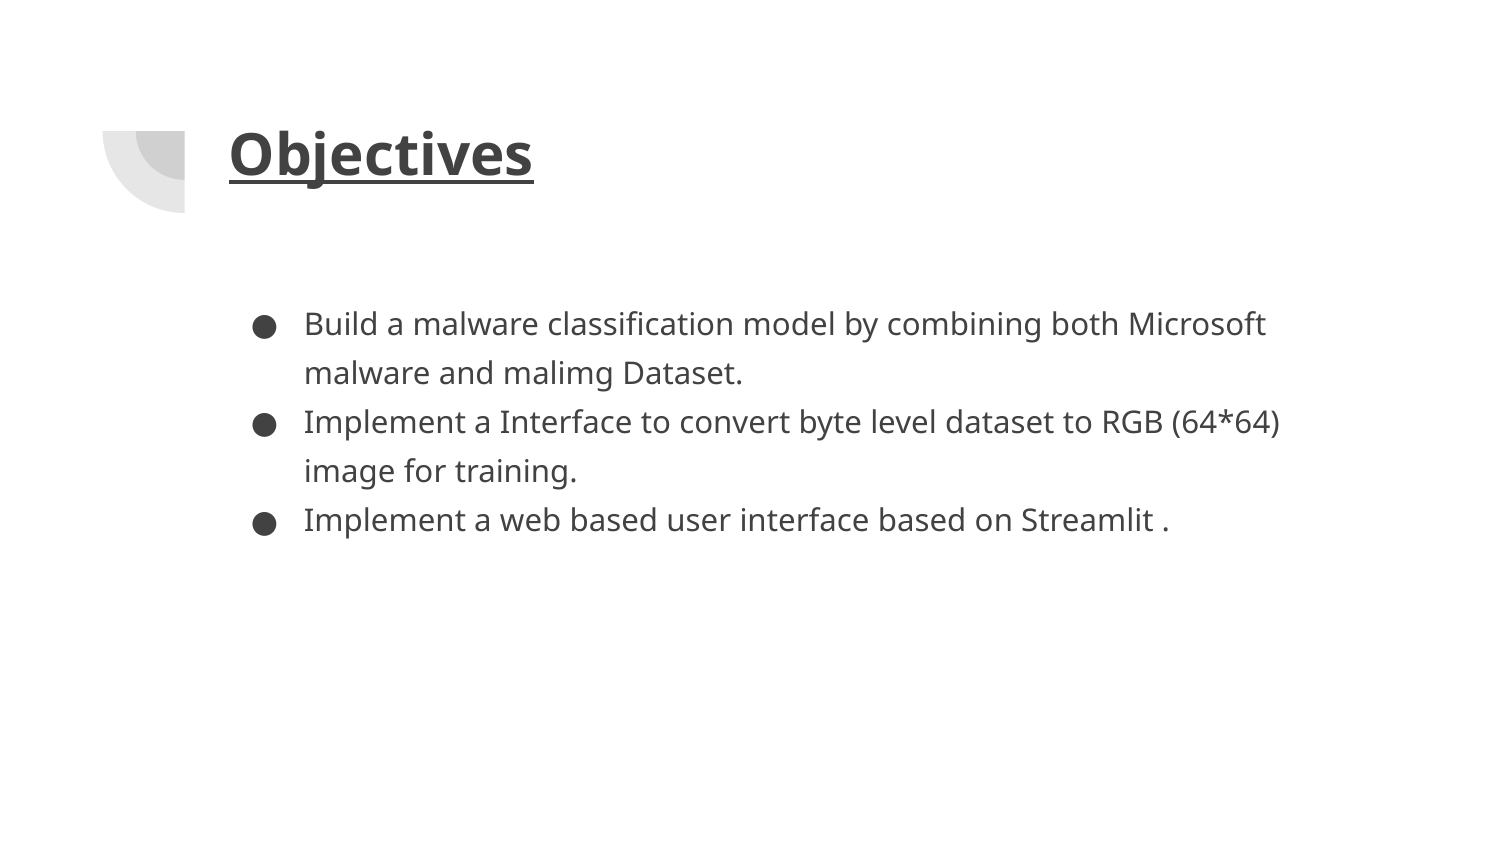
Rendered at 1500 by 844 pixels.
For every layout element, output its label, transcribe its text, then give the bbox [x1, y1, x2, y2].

title Objectives [213, 98, 1368, 263]
list Build a malware classification model by combining both Microsoft malware and malimg Dataset. Implement a Interface to convert byte level dataset to RGB (64*64) image for training. Implement a web based user interface based on Streamlit . [213, 280, 1368, 744]
